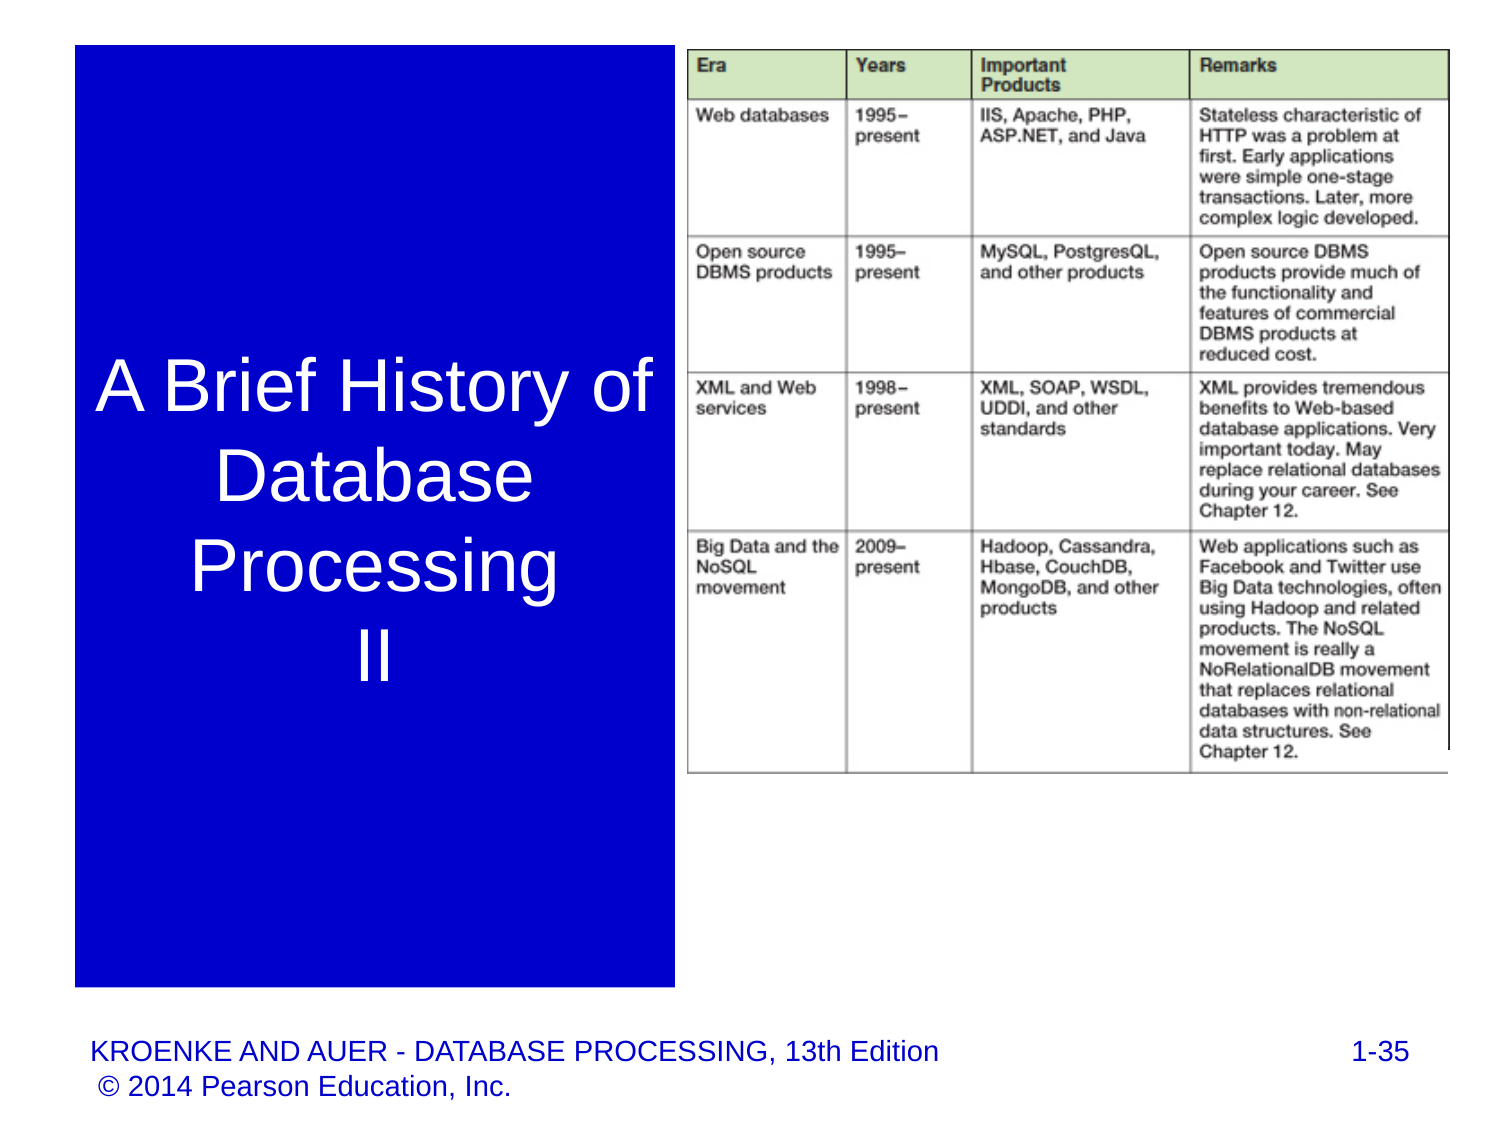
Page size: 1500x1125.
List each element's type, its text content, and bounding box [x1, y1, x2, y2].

slide_number 1-35 [1074, 1024, 1426, 1103]
title A Brief History of Database Processing II [74, 44, 676, 988]
footer KROENKE AND AUER - DATABASE PROCESSING, 13th Edition © 2014 Pearson Education, Inc. [74, 1024, 963, 1104]
picture [687, 49, 1451, 774]
